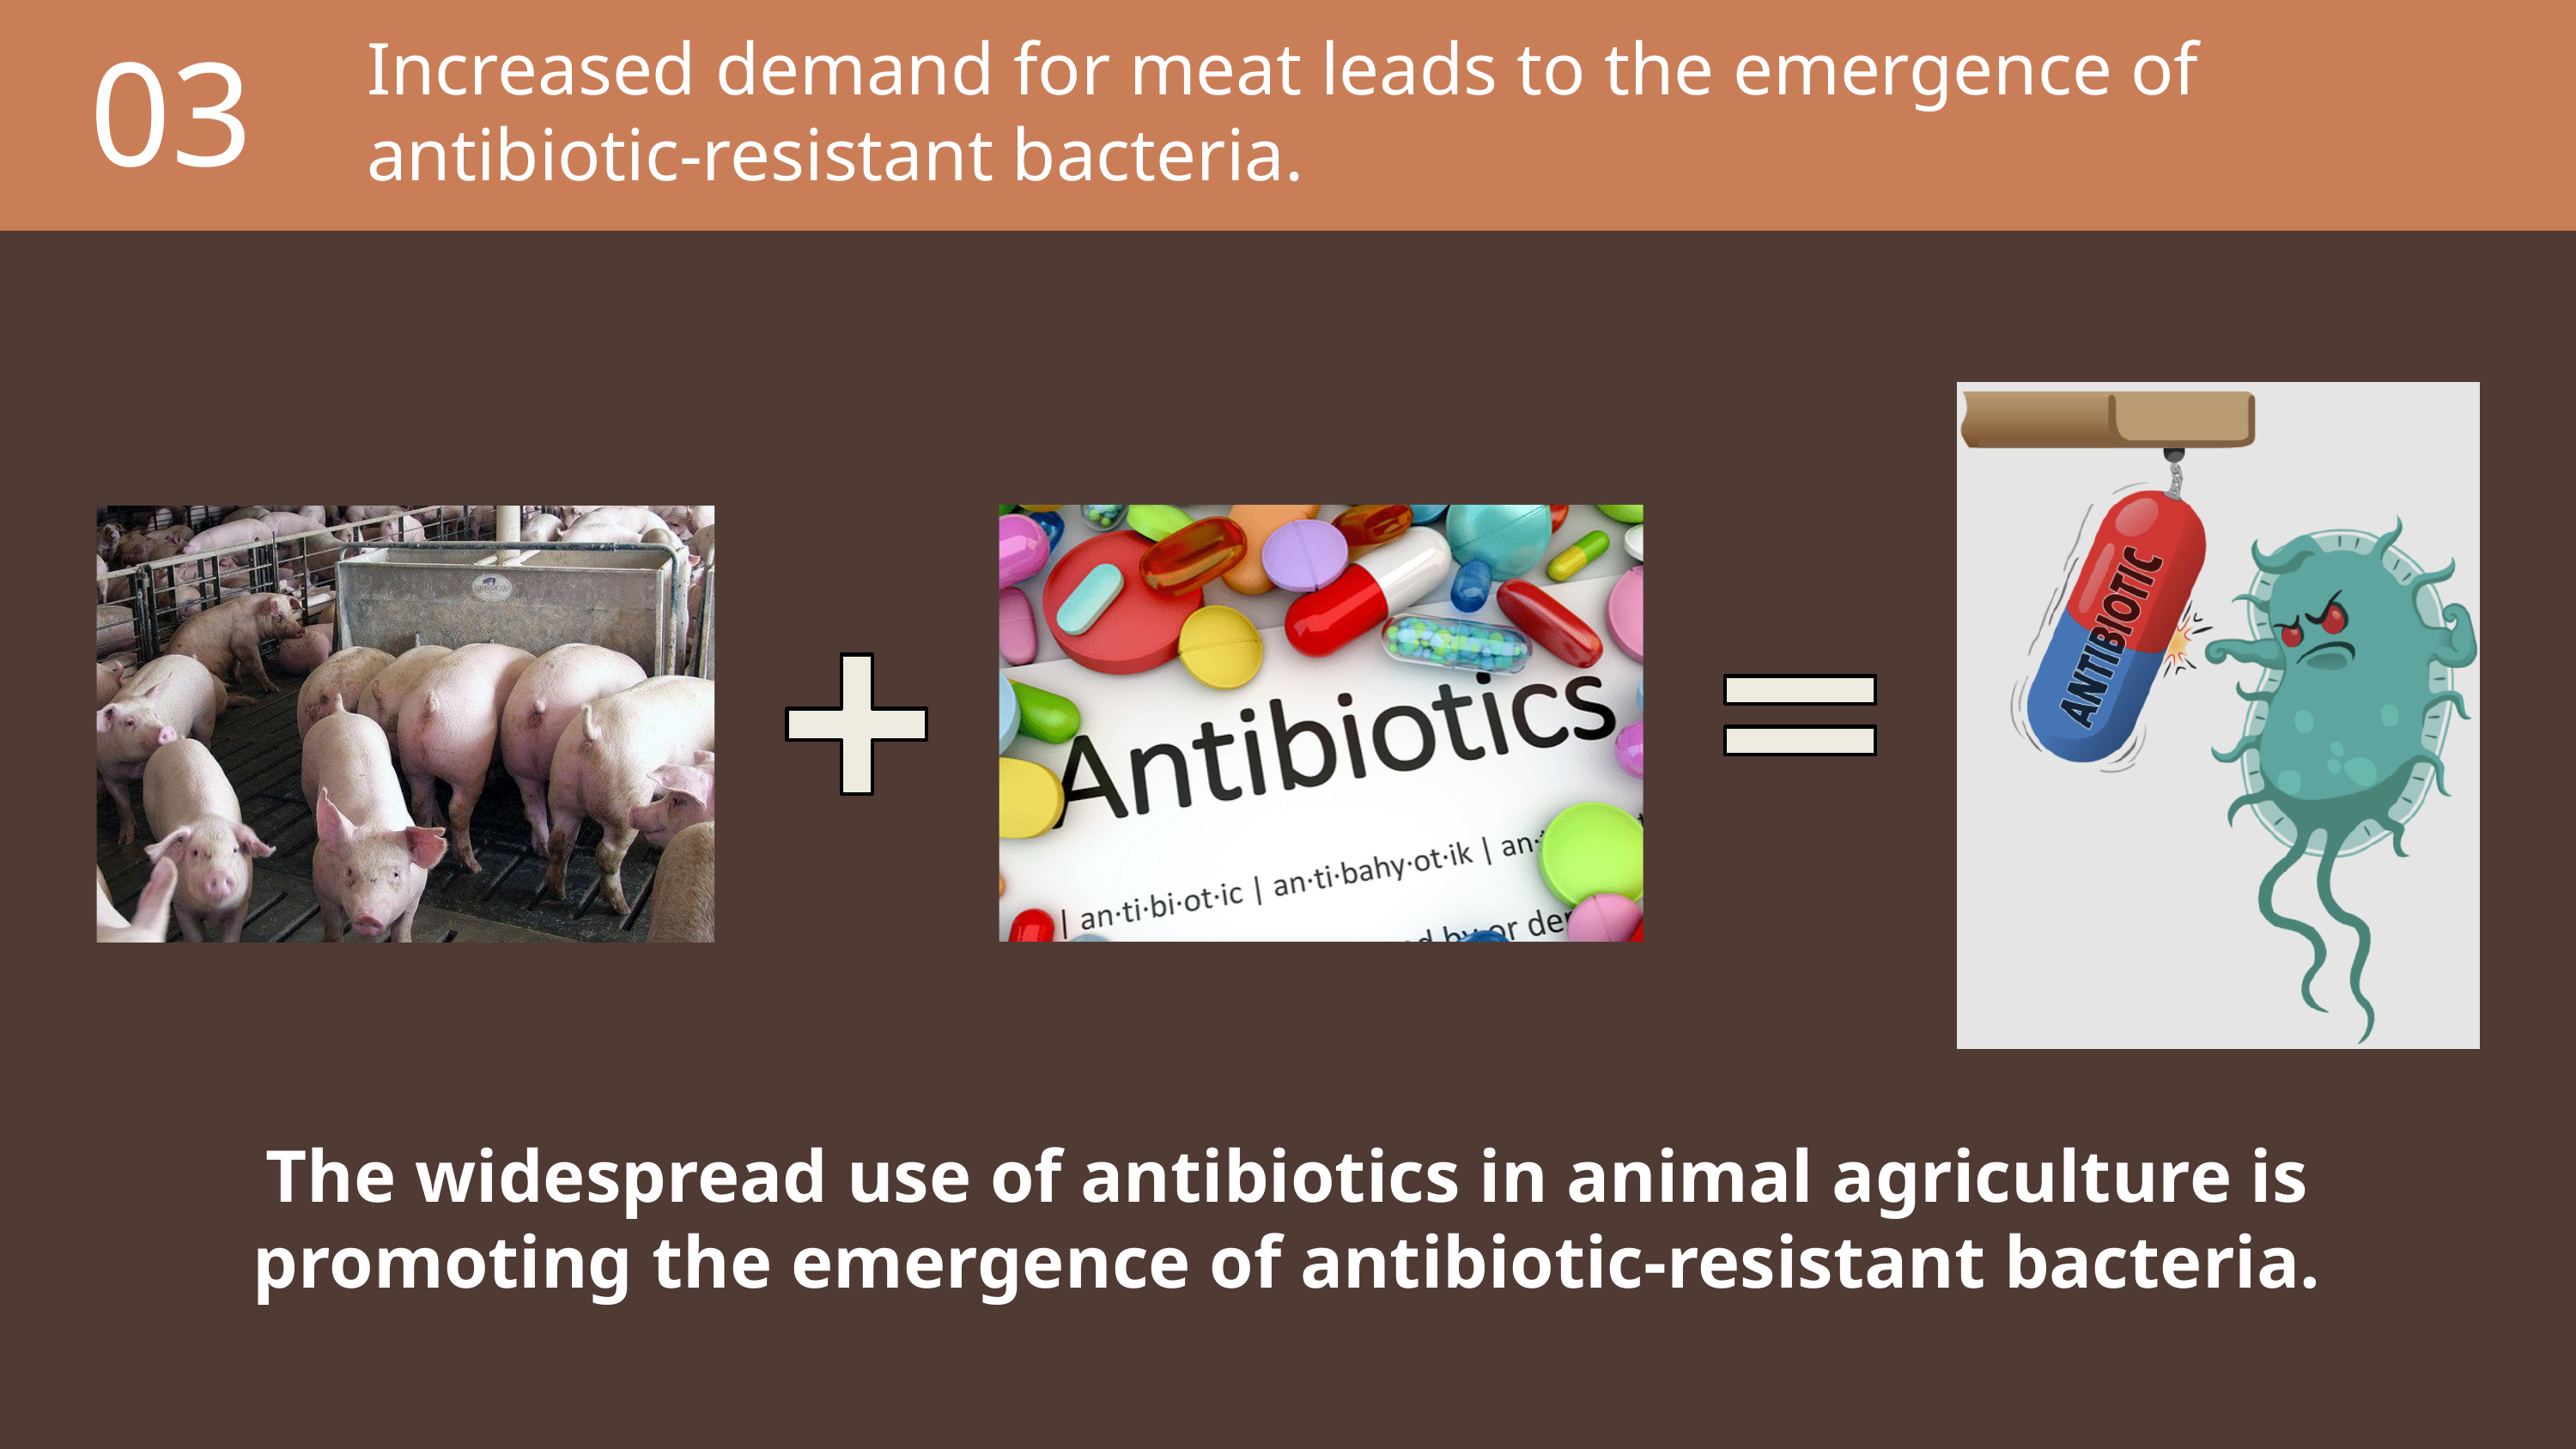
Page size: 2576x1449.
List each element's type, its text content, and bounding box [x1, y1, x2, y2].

text_box [785, 652, 928, 796]
text_box The widespread use of antibiotics in animal agriculture is promoting the emergence of antibiotic-resistant bacteria. [149, 1124, 2426, 1309]
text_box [0, 0, 2576, 231]
picture [999, 505, 1643, 942]
text_box [1723, 724, 1877, 756]
picture [96, 506, 715, 943]
text_box [1723, 674, 1877, 706]
picture [1957, 381, 2480, 1049]
